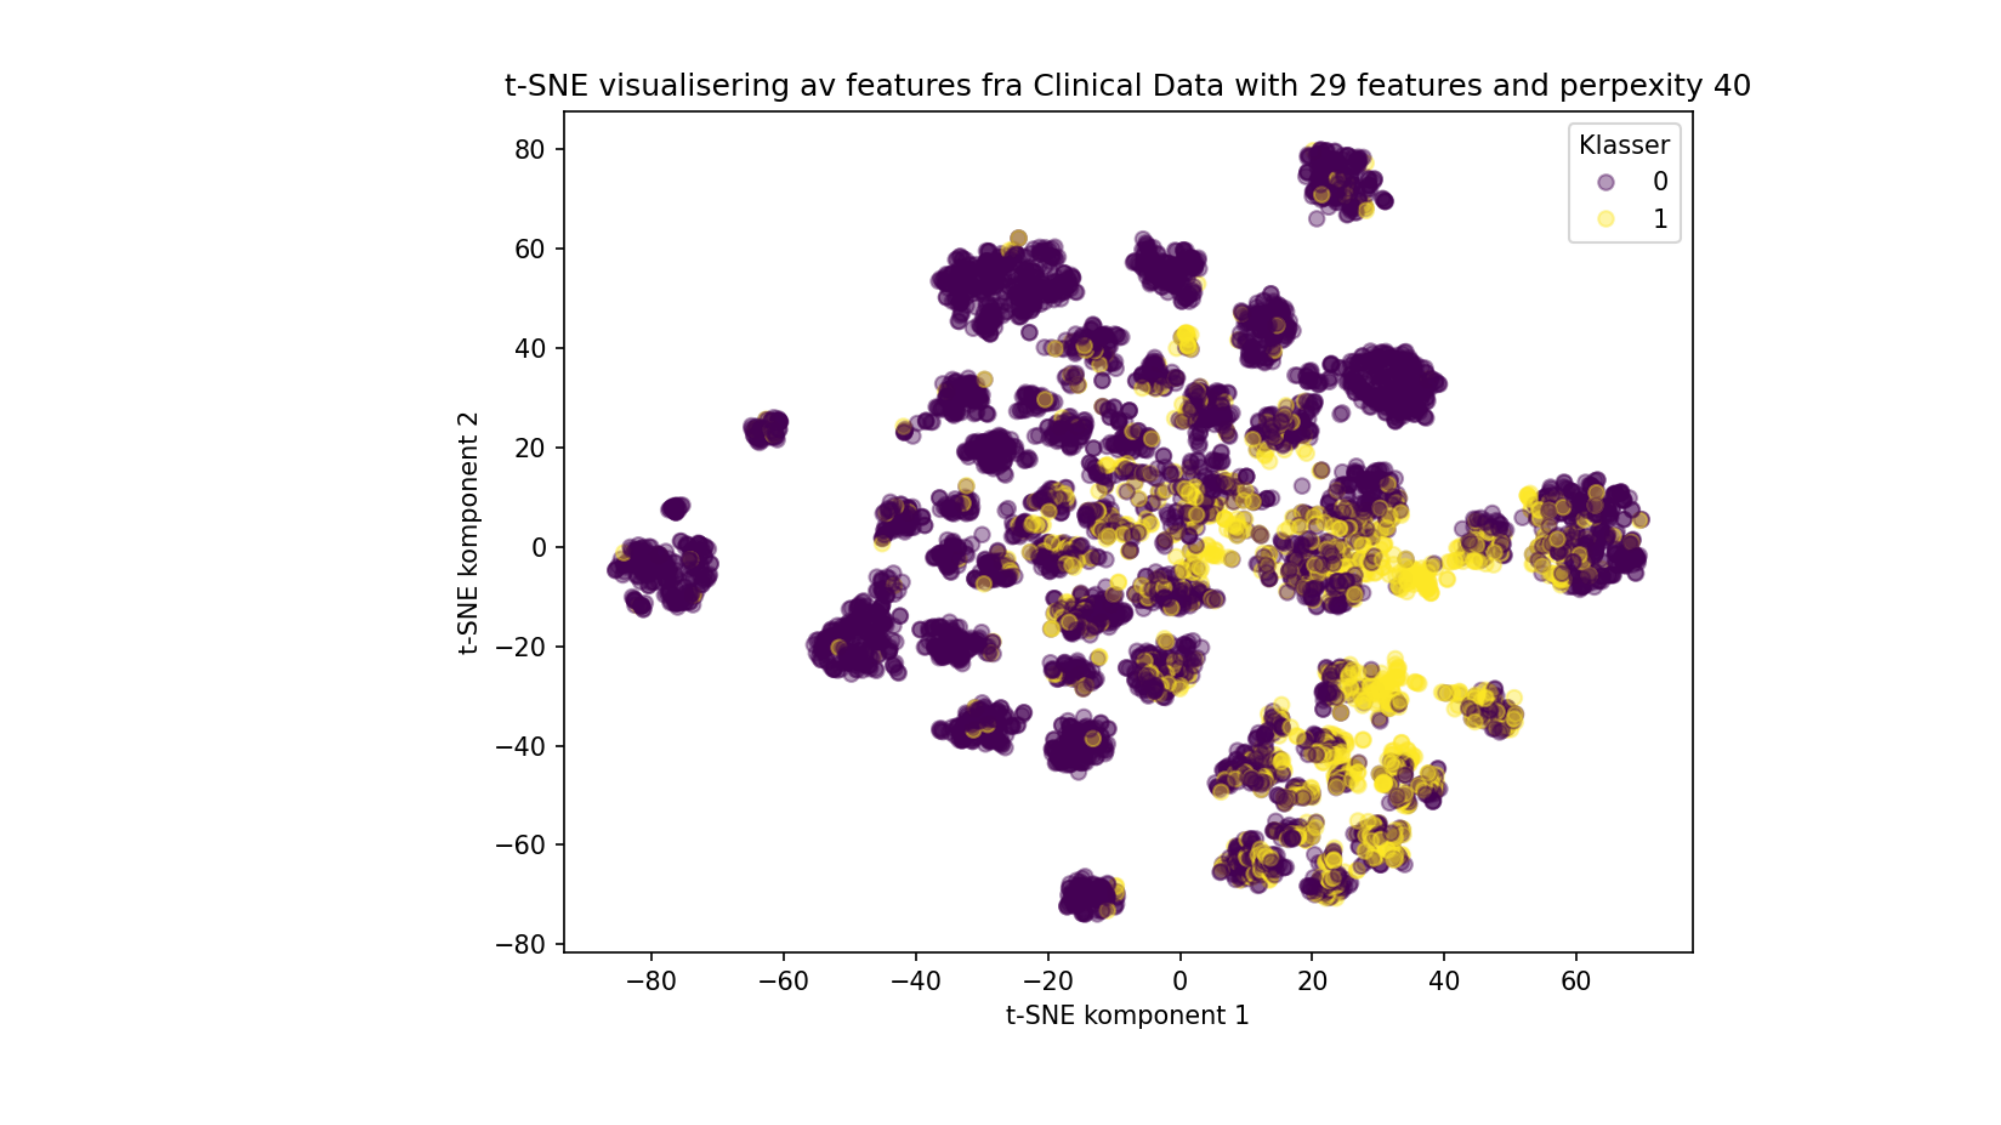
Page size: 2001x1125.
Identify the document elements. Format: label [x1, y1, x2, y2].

picture [386, 29, 1818, 1047]
